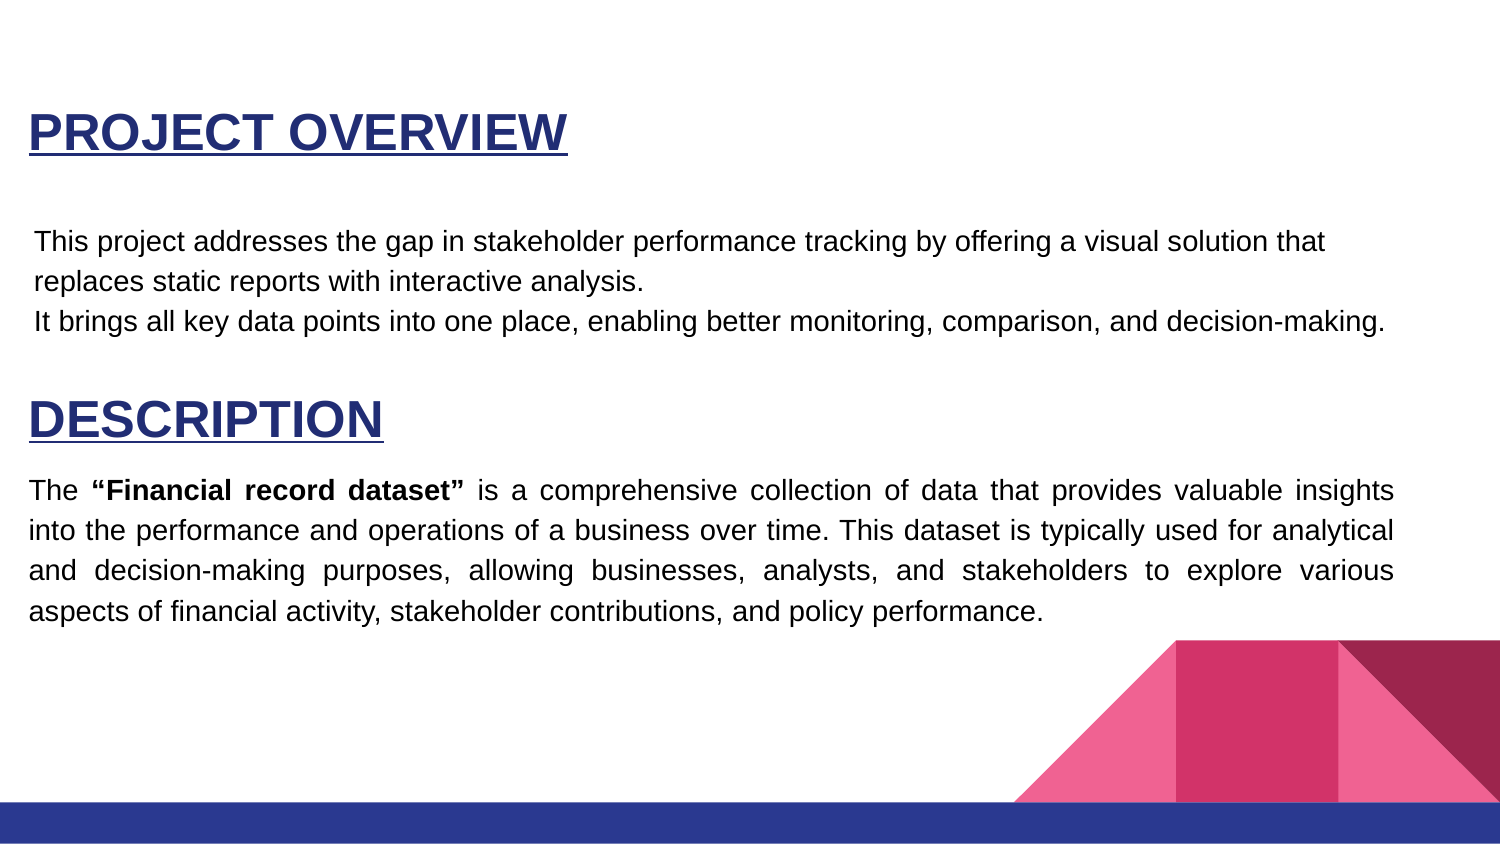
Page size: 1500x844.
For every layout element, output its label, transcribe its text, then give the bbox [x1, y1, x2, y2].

title PROJECT OVERVIEW [13, 67, 1412, 166]
title The “Financial record dataset” is a comprehensive collection of data that provides valuable insights into the performance and operations of a business over time. This dataset is typically used for analytical and decision-making purposes, allowing businesses, analysts, and stakeholders to explore various aspects of financial activity, stakeholder contributions, and policy performance. [13, 451, 1412, 699]
list This project addresses the gap in stakeholder performance tracking by offering a visual solution that replaces static reports with interactive analysis. It brings all key data points into one place, enabling better monitoring, comparison, and decision-making. [0, 166, 1449, 404]
title DESCRIPTION [13, 361, 1412, 451]
